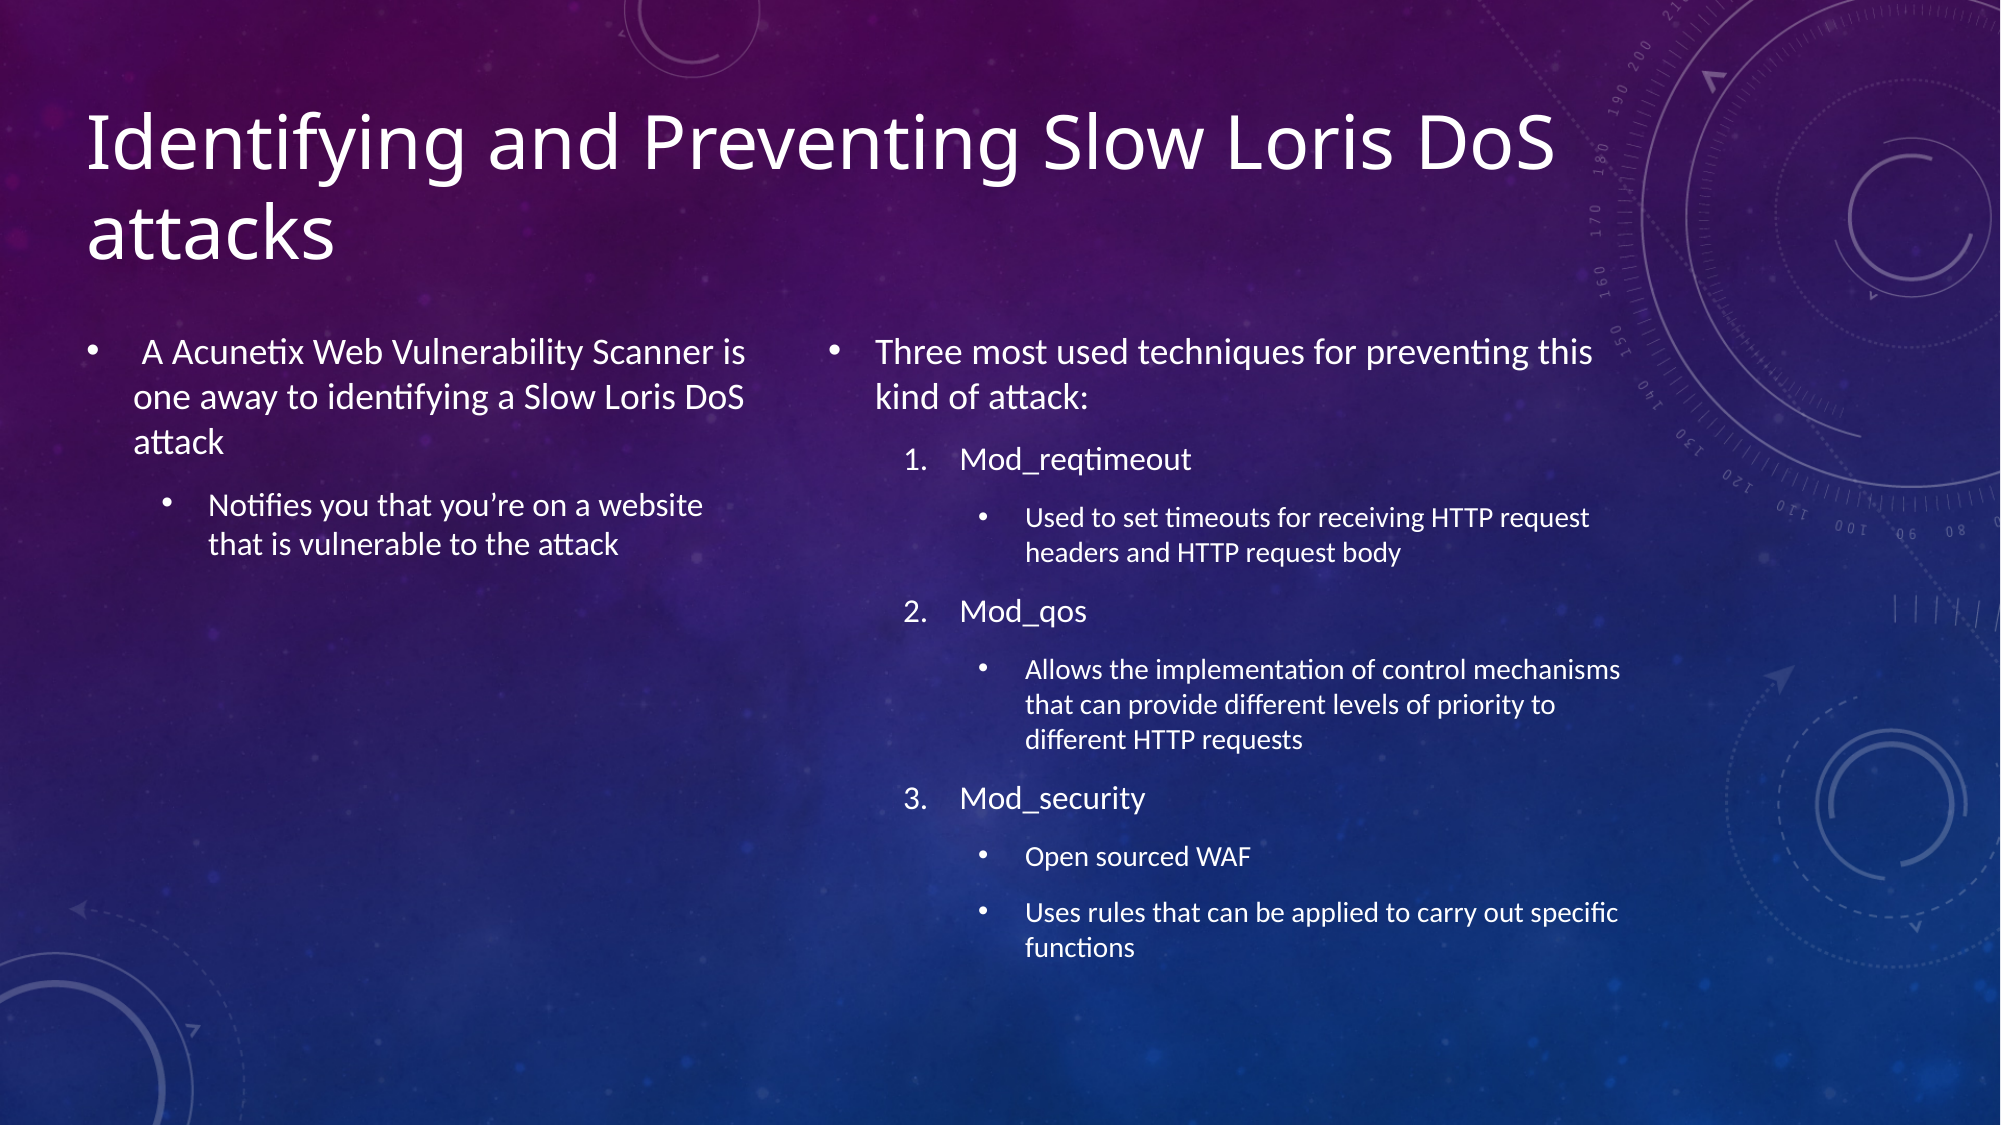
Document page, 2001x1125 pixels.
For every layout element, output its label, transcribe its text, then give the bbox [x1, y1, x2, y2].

list A Acunetix Web Vulnerability Scanner is one away to identifying a Slow Loris DoS attack Notifies you that you’re on a website that is vulnerable to the attack [71, 319, 781, 890]
title Identifying and Preventing Slow Loris DoS attacks [71, 65, 1734, 305]
text_box Three most used techniques for preventing this kind of attack: Mod_reqtimeout Used to set timeouts for receiving HTTP request headers and HTTP request body Mod_qos Allows the implementation of control mechanisms that can provide different levels of priority to different HTTP requests Mod_security Open sourced WAF Uses rules that can be applied to carry out specific functions [813, 319, 1663, 1079]
picture [0, 0, 2001, 1125]
